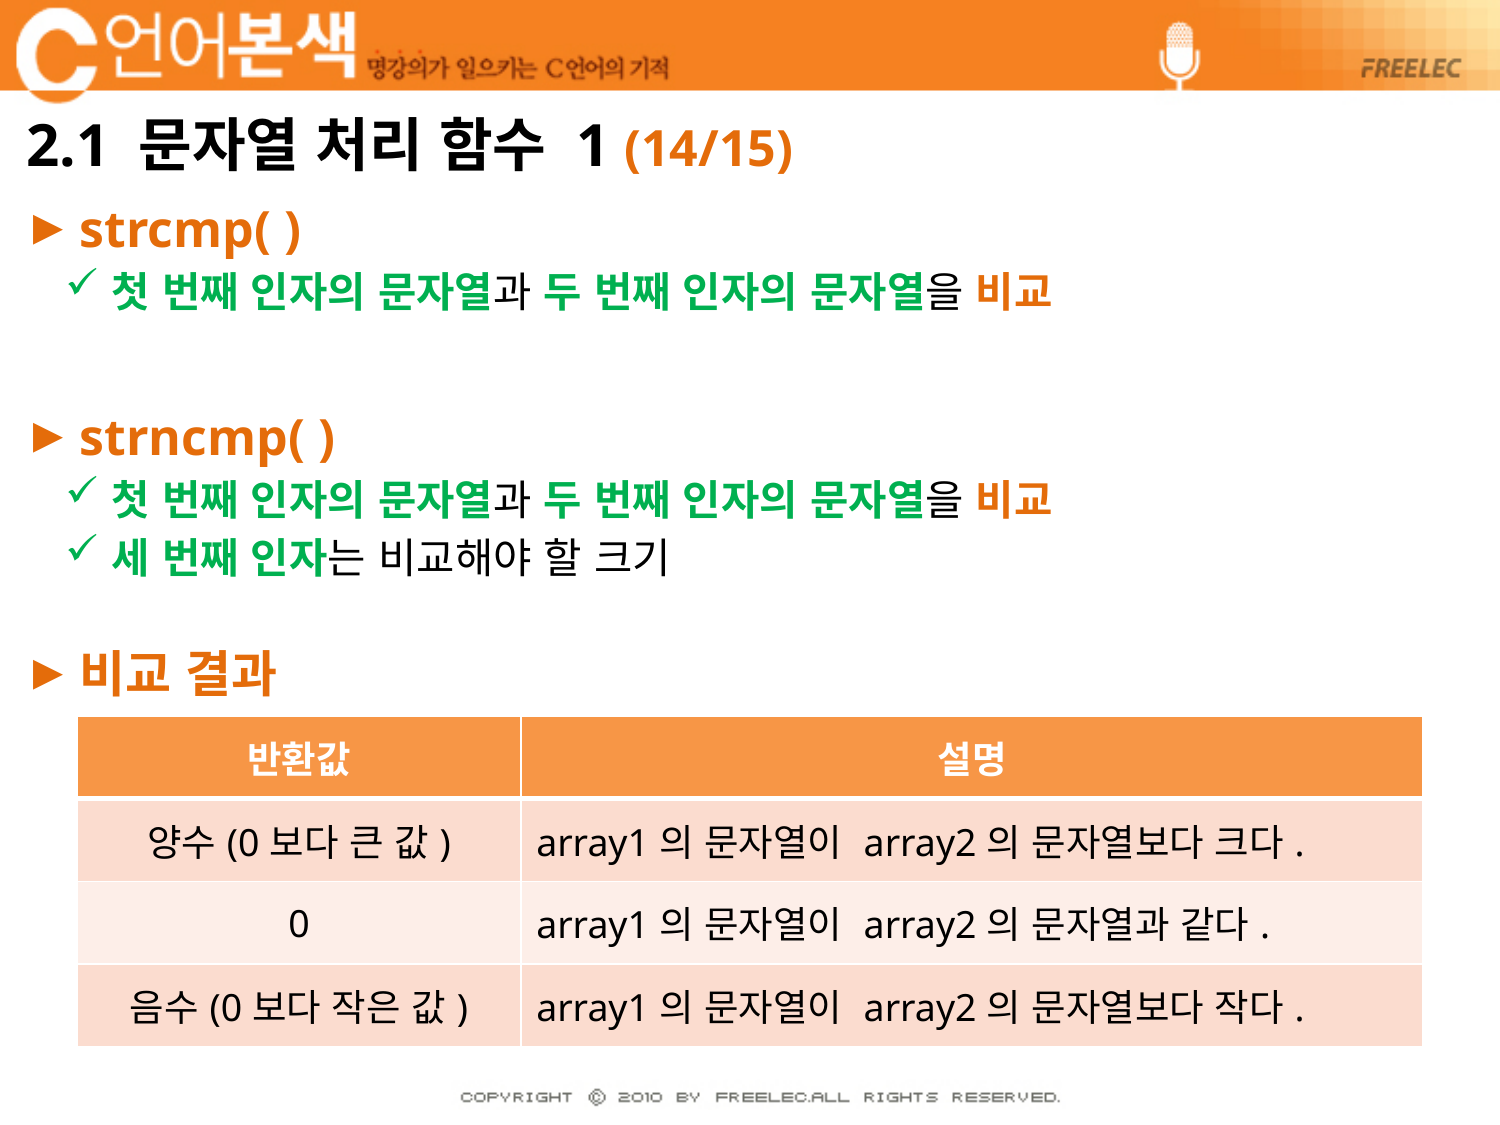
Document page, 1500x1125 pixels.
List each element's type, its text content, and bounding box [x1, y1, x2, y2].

picture [0, 0, 1500, 1125]
table_header 설명 [522, 717, 1422, 796]
title 2.1 문자열 처리 함수 1 (14/15) [11, 107, 1500, 178]
table_cell array1의 문자열이 array2의 문자열보다 작다. [522, 965, 1422, 1046]
table_cell 0 [78, 882, 520, 963]
table_cell array1의 문자열이 array2의 문자열과 같다. [522, 882, 1422, 963]
list strcmp( ) 첫 번째 인자의 문자열과 두 번째 인자의 문자열을 비교 strncmp( ) 첫 번째 인자의 문자열과 두 번째 인자의 문자열을 비교 세 번째 인자는 비교해야 할 크기 비교 결과 [8, 189, 1500, 1043]
table_header 반환값 [78, 717, 520, 796]
table_cell 음수(0보다 작은 값) [78, 965, 520, 1046]
table_cell array1의 문자열이 array2의 문자열보다 크다. [522, 801, 1422, 881]
table_cell 양수(0보다 큰 값) [78, 801, 520, 881]
